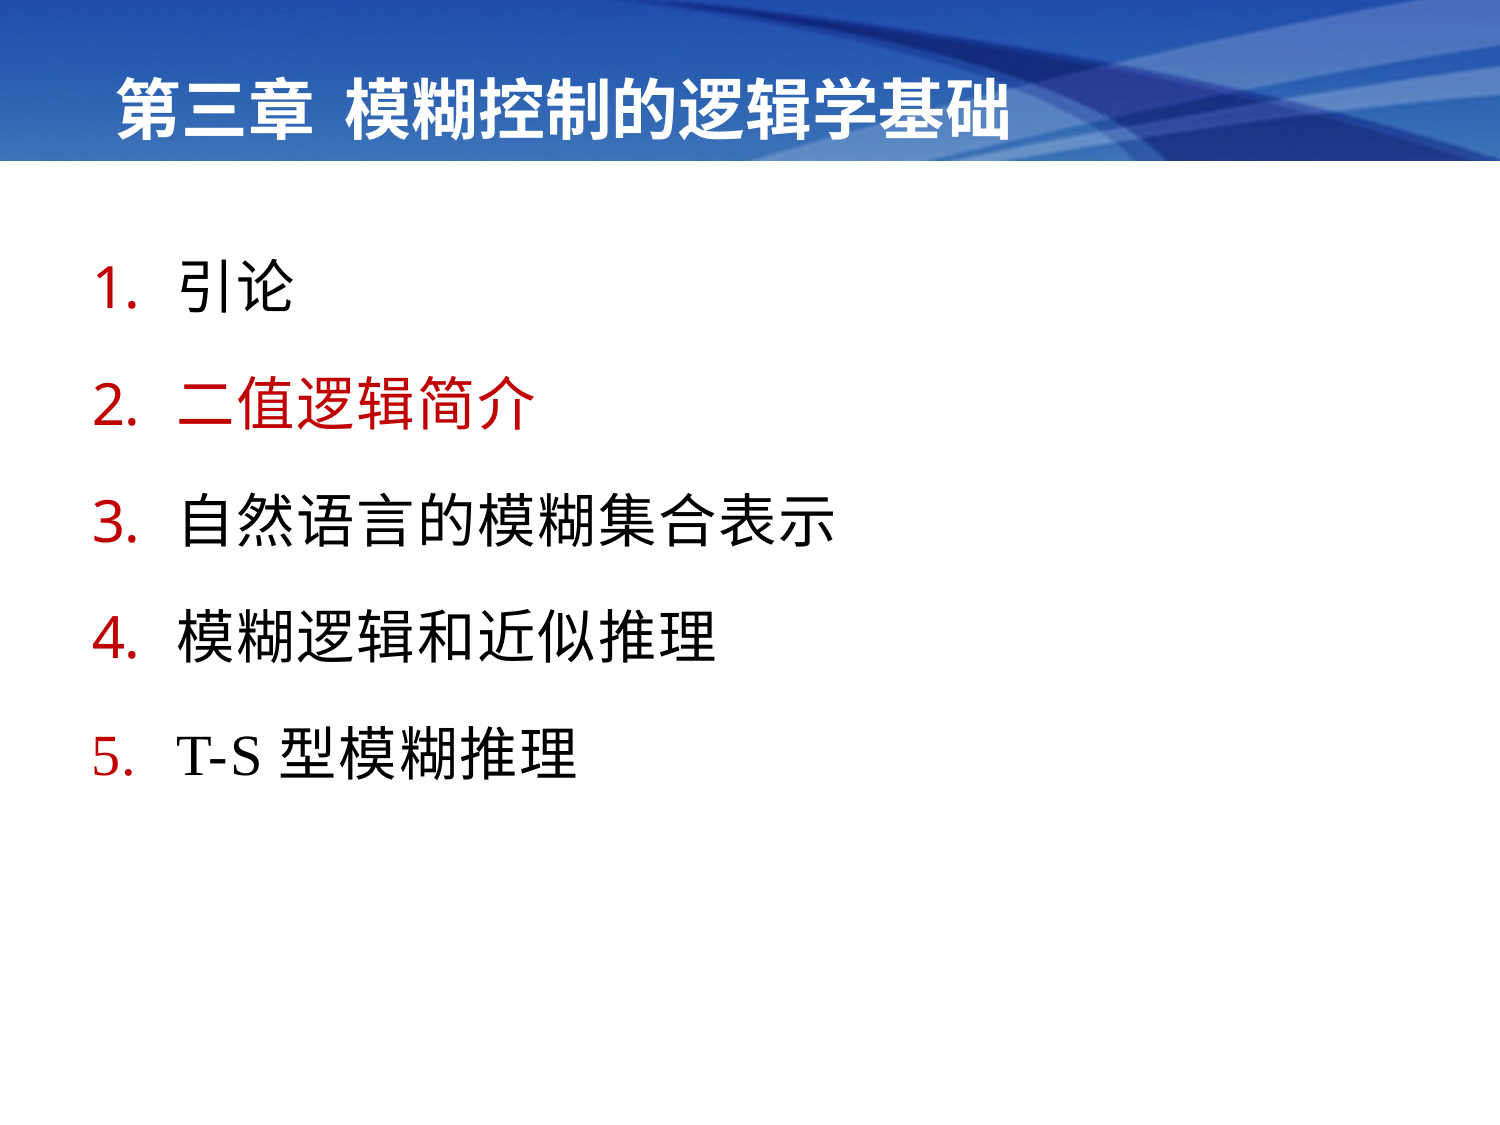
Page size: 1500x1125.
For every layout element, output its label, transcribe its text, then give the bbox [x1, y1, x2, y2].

picture [0, 0, 1500, 162]
list 引论 二值逻辑简介 自然语言的模糊集合表示 模糊逻辑和近似推理 T-S型模糊推理 [76, 208, 1404, 811]
